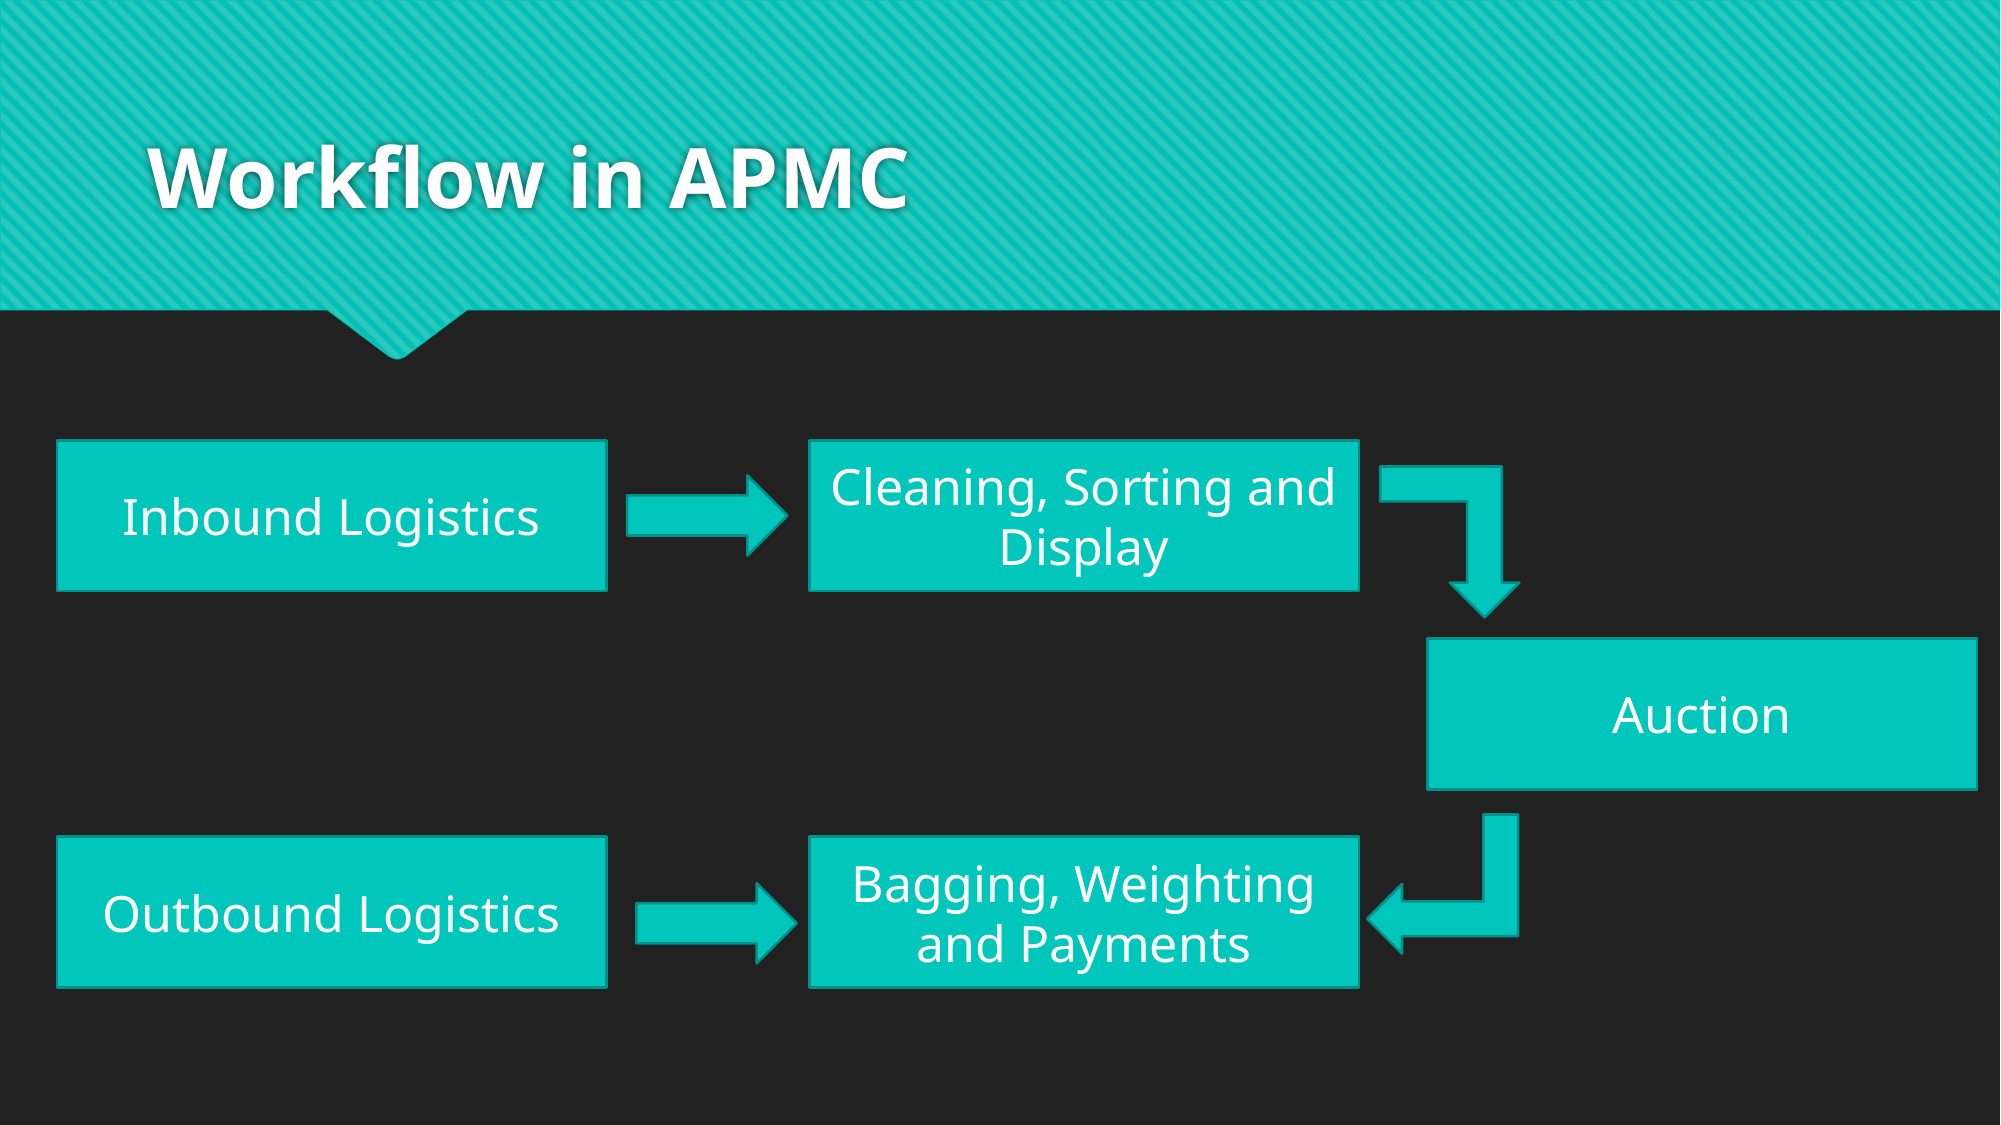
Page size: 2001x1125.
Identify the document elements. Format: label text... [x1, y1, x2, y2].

text_box [1366, 813, 1520, 955]
title Workflow in APMC [132, 73, 1868, 233]
text_box [1378, 465, 1521, 619]
text_box Cleaning, Sorting and Display [808, 439, 1360, 592]
text_box [625, 474, 789, 557]
text_box Bagging, Weighting and Payments [808, 835, 1360, 989]
text_box Auction [1426, 637, 1978, 791]
text_box Outbound Logistics [56, 835, 608, 989]
text_box Inbound Logistics [56, 439, 608, 592]
text_box [635, 882, 798, 965]
